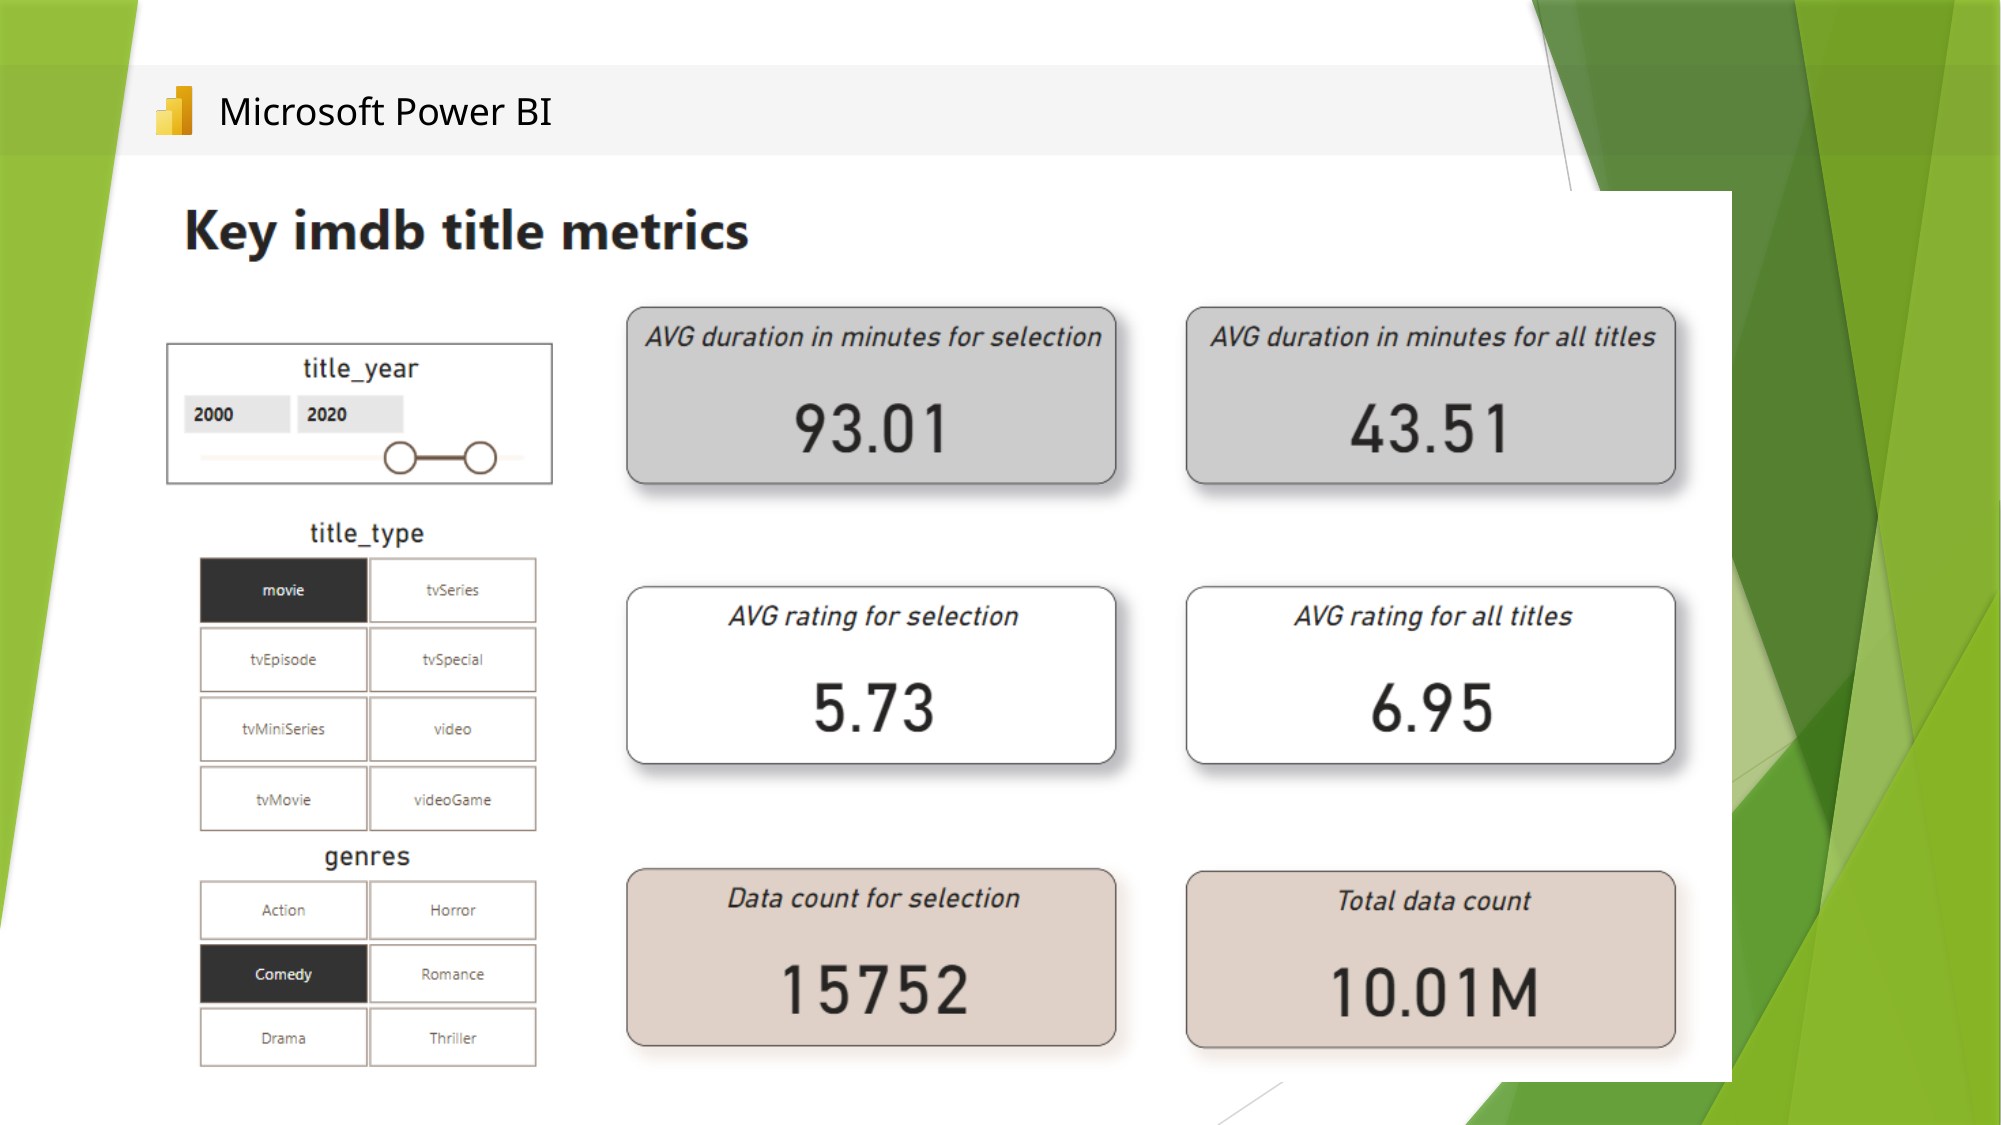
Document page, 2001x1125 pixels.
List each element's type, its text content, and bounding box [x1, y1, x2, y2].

picture [149, 191, 1732, 1083]
text_box Microsoft Power BI [0, 64, 2000, 157]
picture [149, 86, 199, 136]
